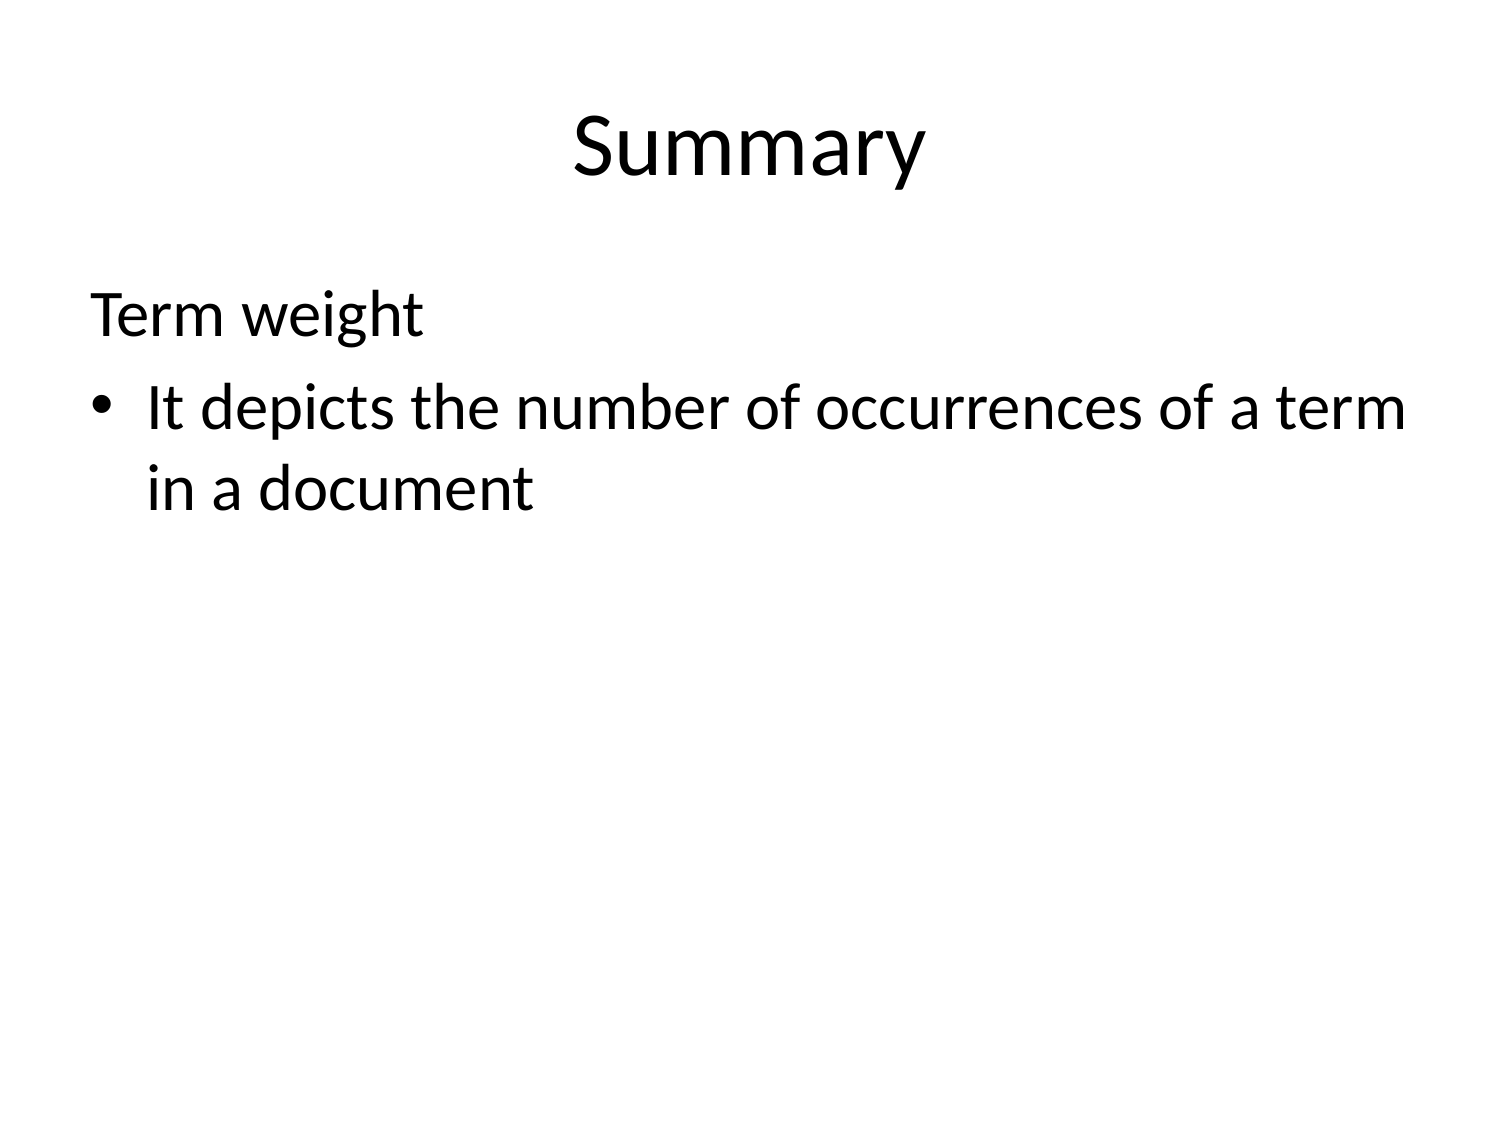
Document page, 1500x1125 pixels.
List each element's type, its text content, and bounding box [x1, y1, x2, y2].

list Term weight It depicts the number of occurrences of a term in a document [75, 262, 1425, 1005]
title Summary [75, 45, 1425, 233]
